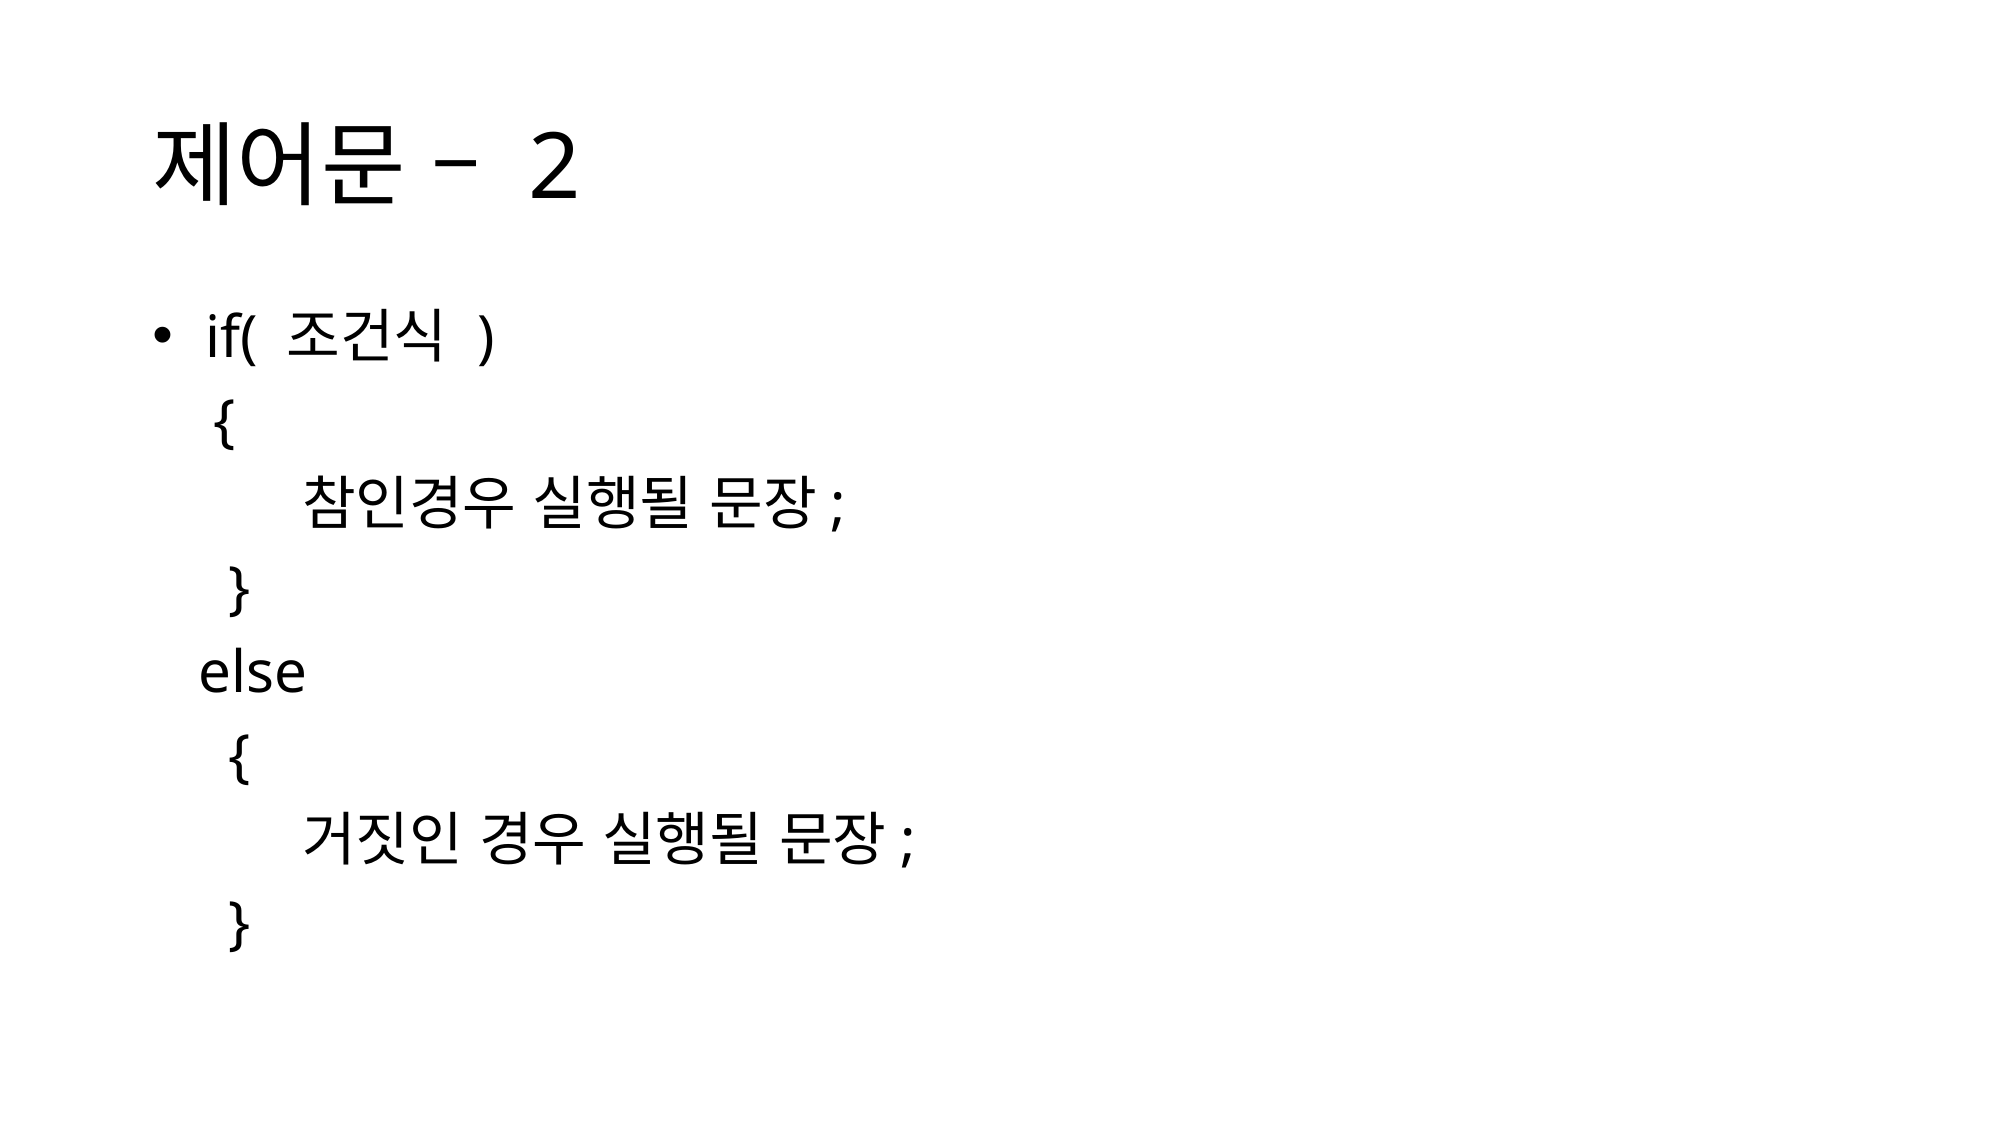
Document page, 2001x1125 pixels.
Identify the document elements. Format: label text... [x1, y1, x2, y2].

title 제어문 – 2 [137, 59, 1863, 278]
list if( 조건식 ) { 참인경우 실행될 문장; } else { 거짓인 경우 실행될 문장; } [137, 299, 1863, 1014]
